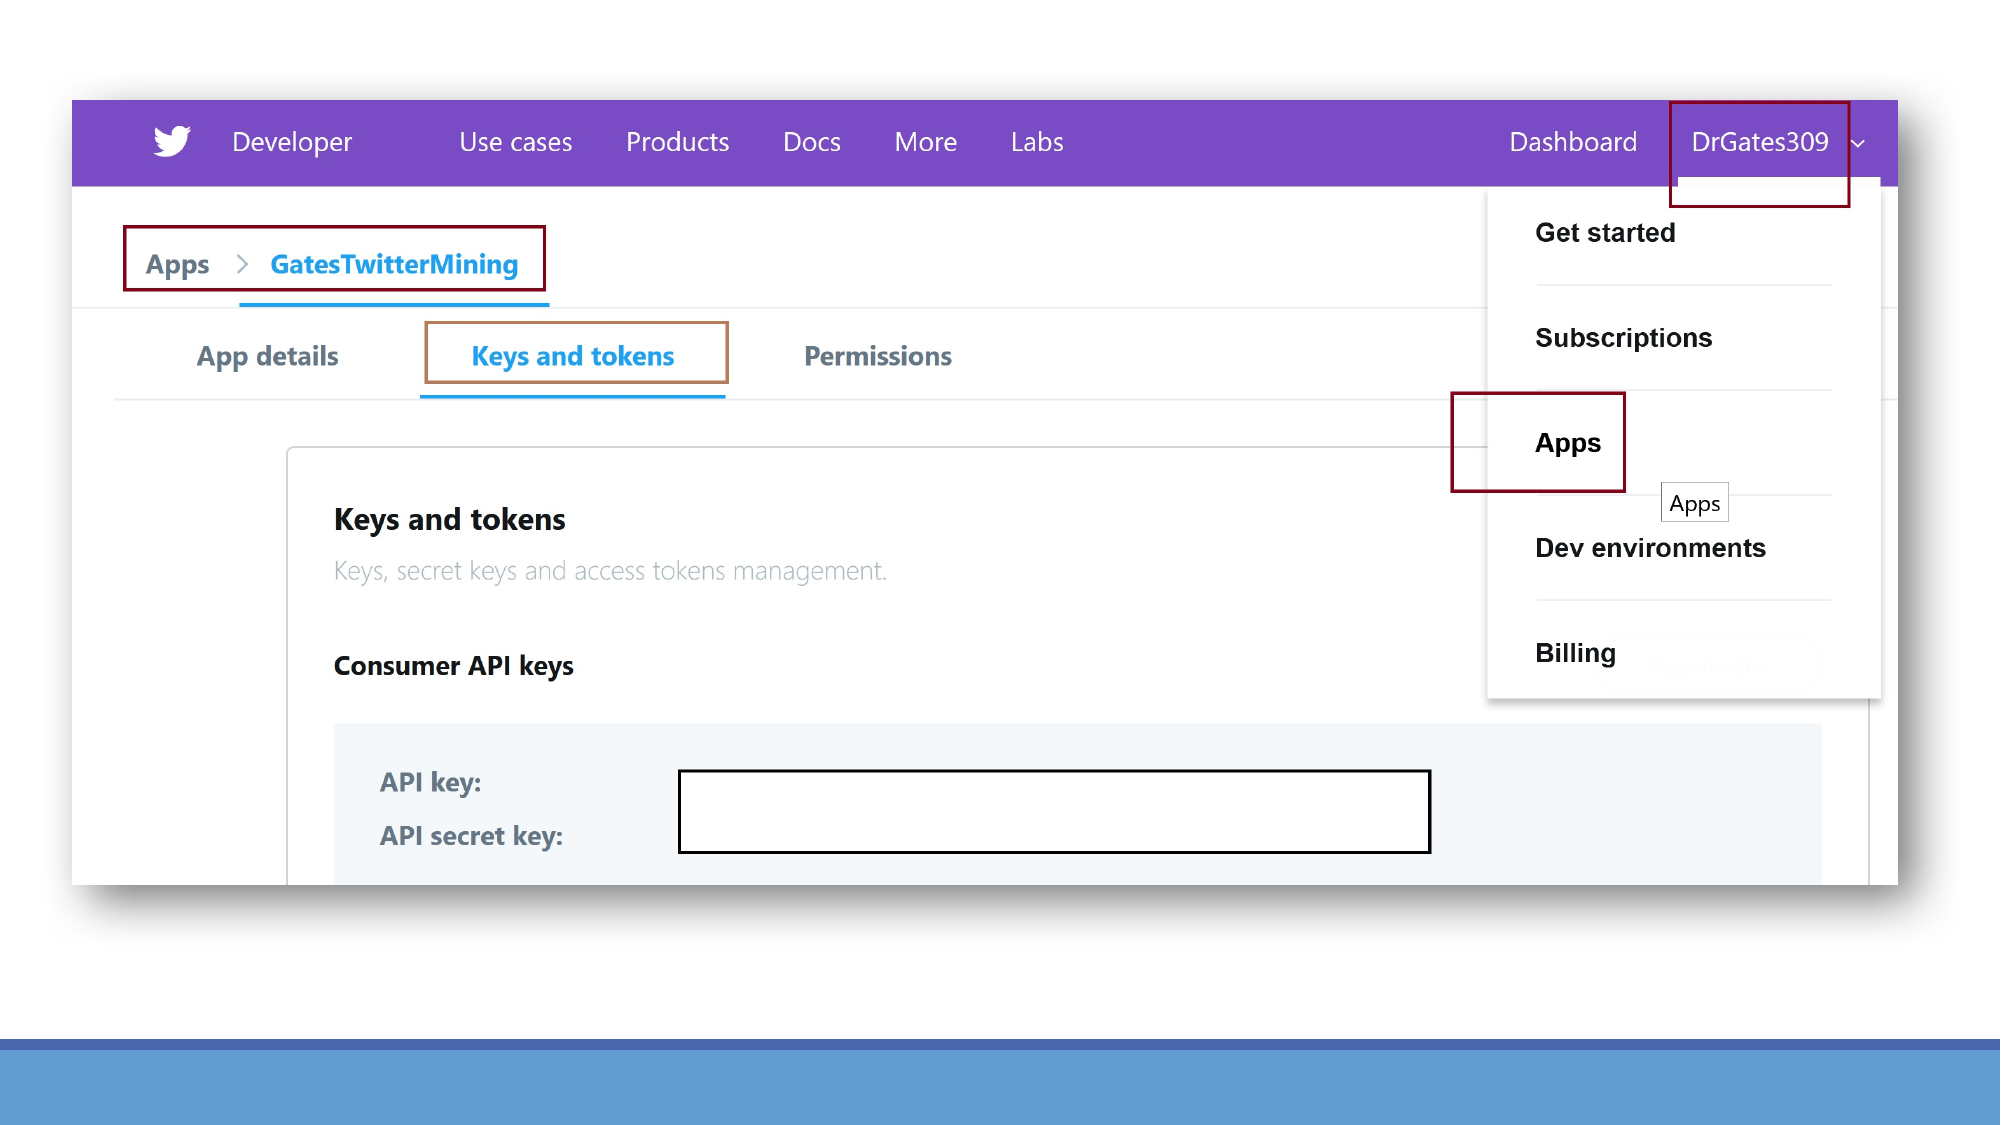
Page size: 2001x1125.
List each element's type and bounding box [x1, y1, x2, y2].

list [71, 100, 1899, 885]
